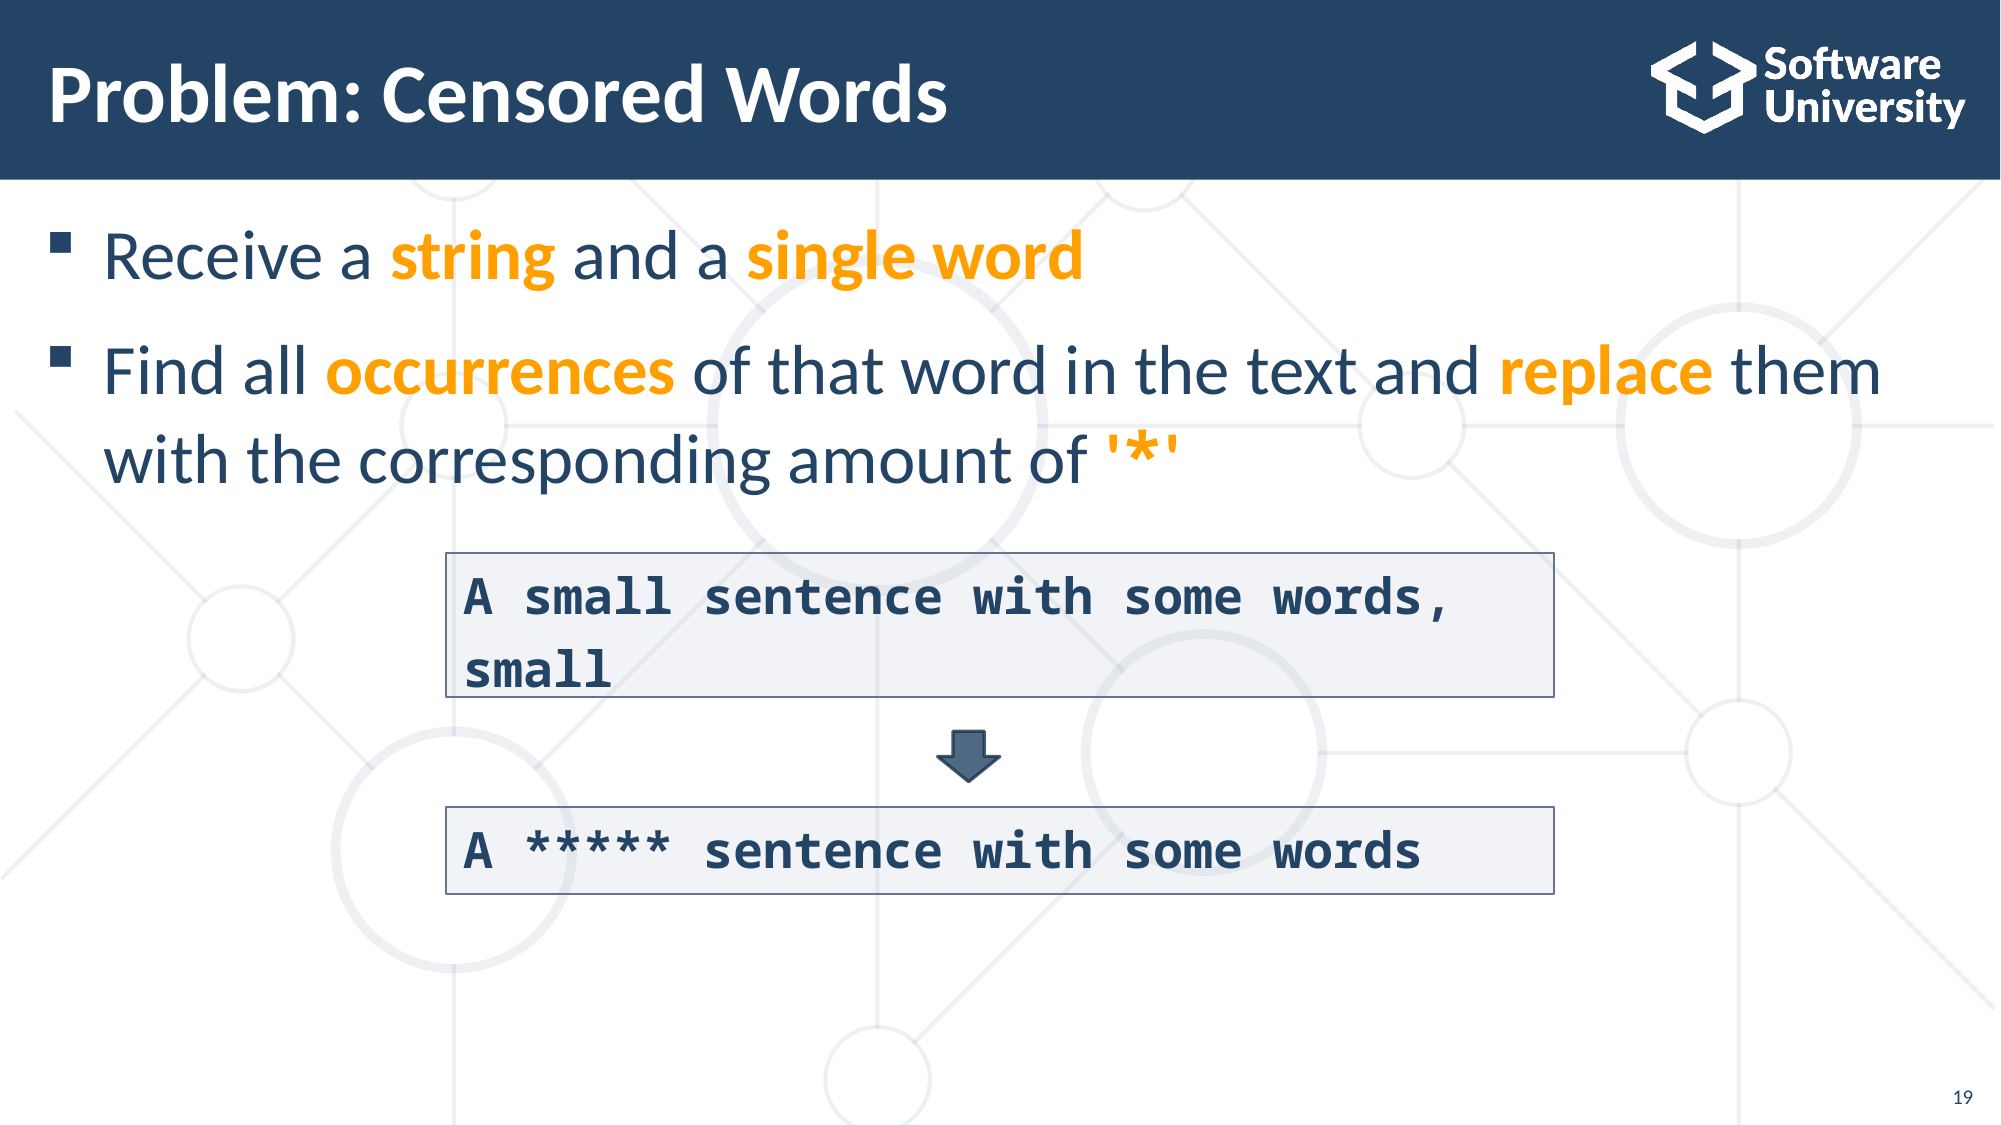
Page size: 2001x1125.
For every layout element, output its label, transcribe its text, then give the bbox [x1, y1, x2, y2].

text_box [935, 729, 1002, 784]
text_box A small sentence with some words, small [445, 552, 1555, 697]
text_box A ***** sentence with some words [445, 806, 1555, 894]
picture [1651, 41, 1966, 134]
slide_number 19 [1927, 1067, 1989, 1117]
list Receive a string and a single word Find all occurrences of that word in the text and replace them with the corresponding amount of '*' [26, 199, 1974, 1054]
title Problem: Censored Words [31, 16, 1625, 162]
